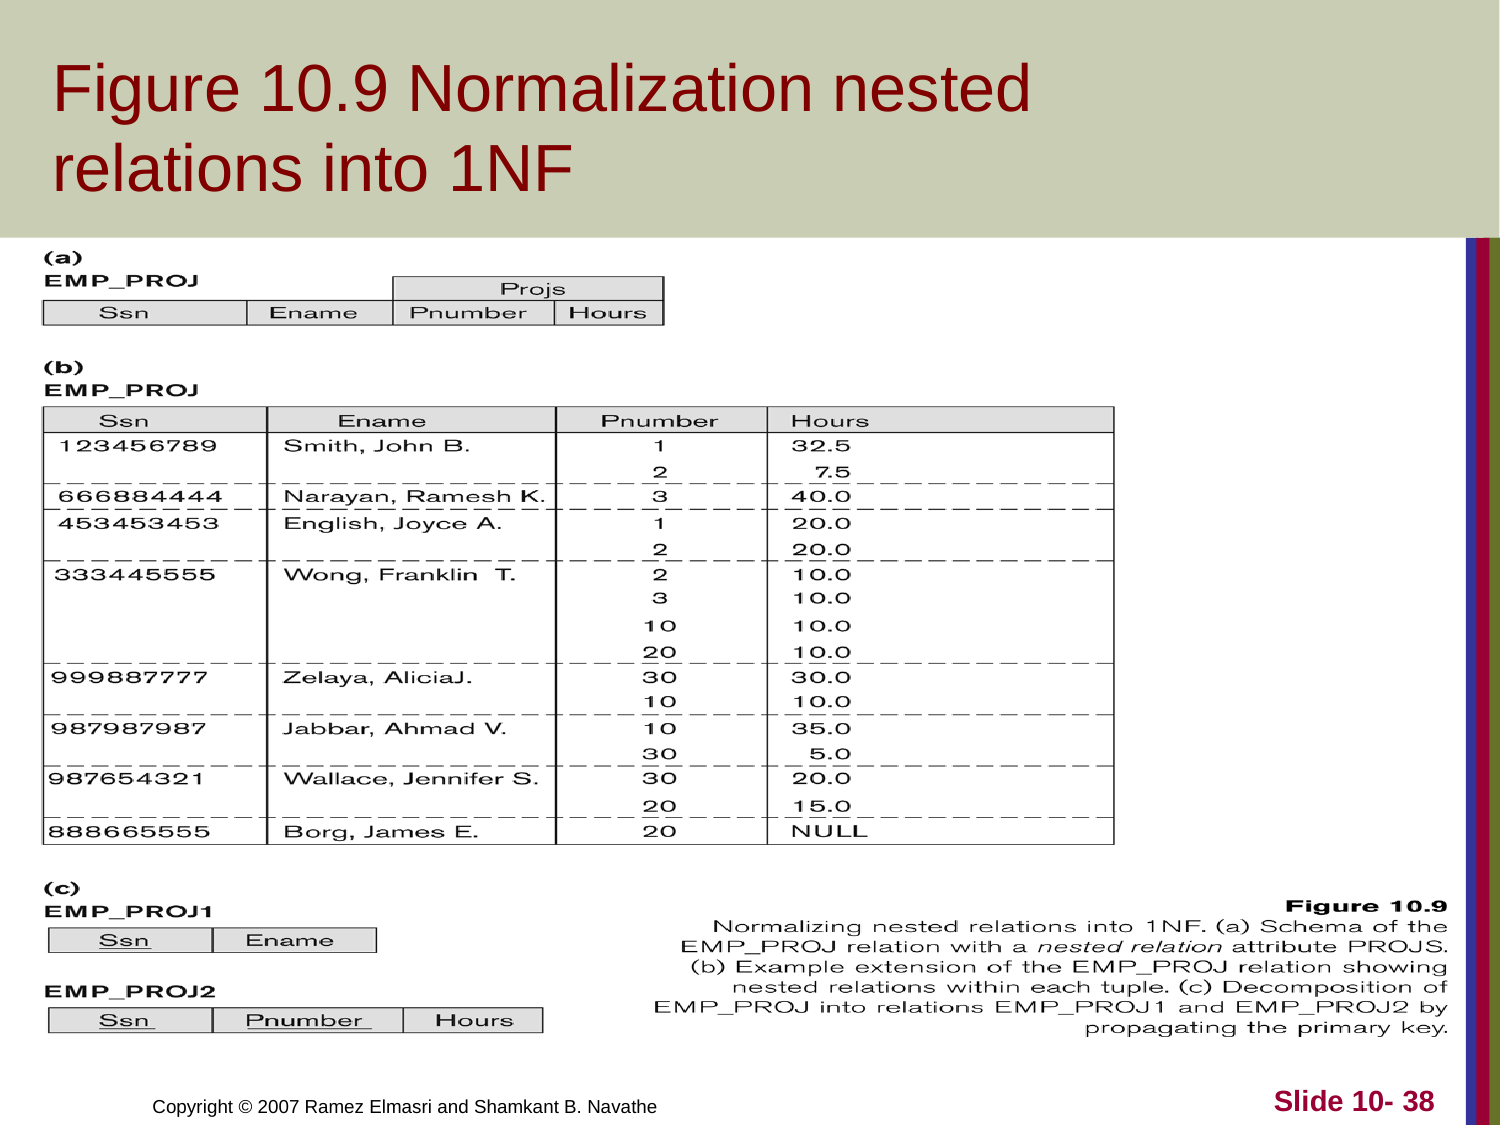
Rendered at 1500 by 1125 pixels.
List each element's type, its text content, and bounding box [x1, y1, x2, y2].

text_box Slide 10- ‹#› [1137, 1049, 1450, 1125]
picture [37, 249, 1451, 1038]
title Figure 10.9 Normalization nested relations into 1NF [37, 49, 1317, 213]
